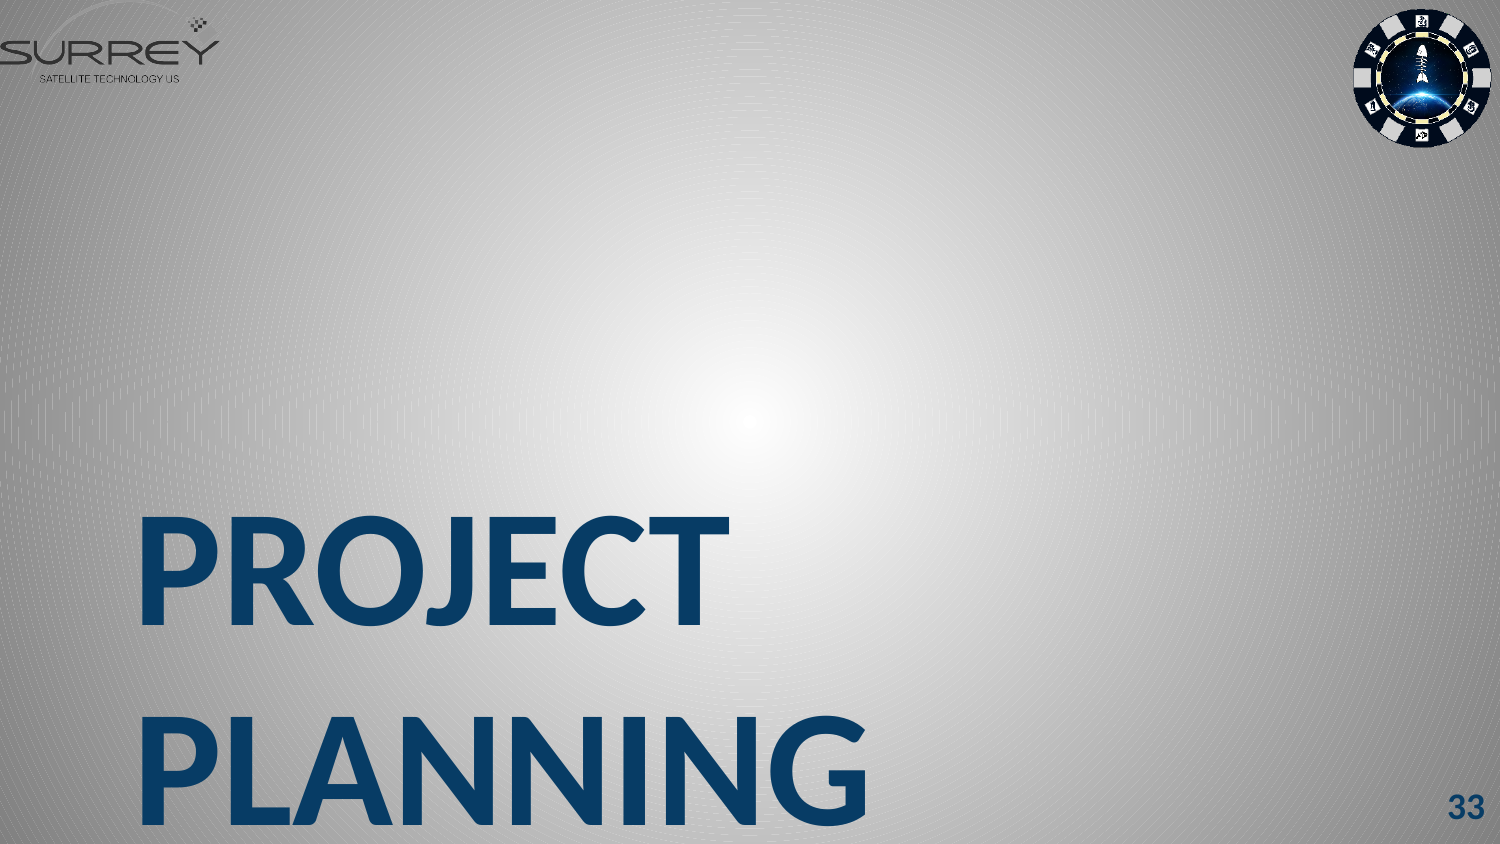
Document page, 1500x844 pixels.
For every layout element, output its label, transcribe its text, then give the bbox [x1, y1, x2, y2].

slide_number 33 [1149, 782, 1500, 827]
picture [1340, 0, 1500, 150]
title PROJECT PLANNING [118, 451, 1475, 844]
